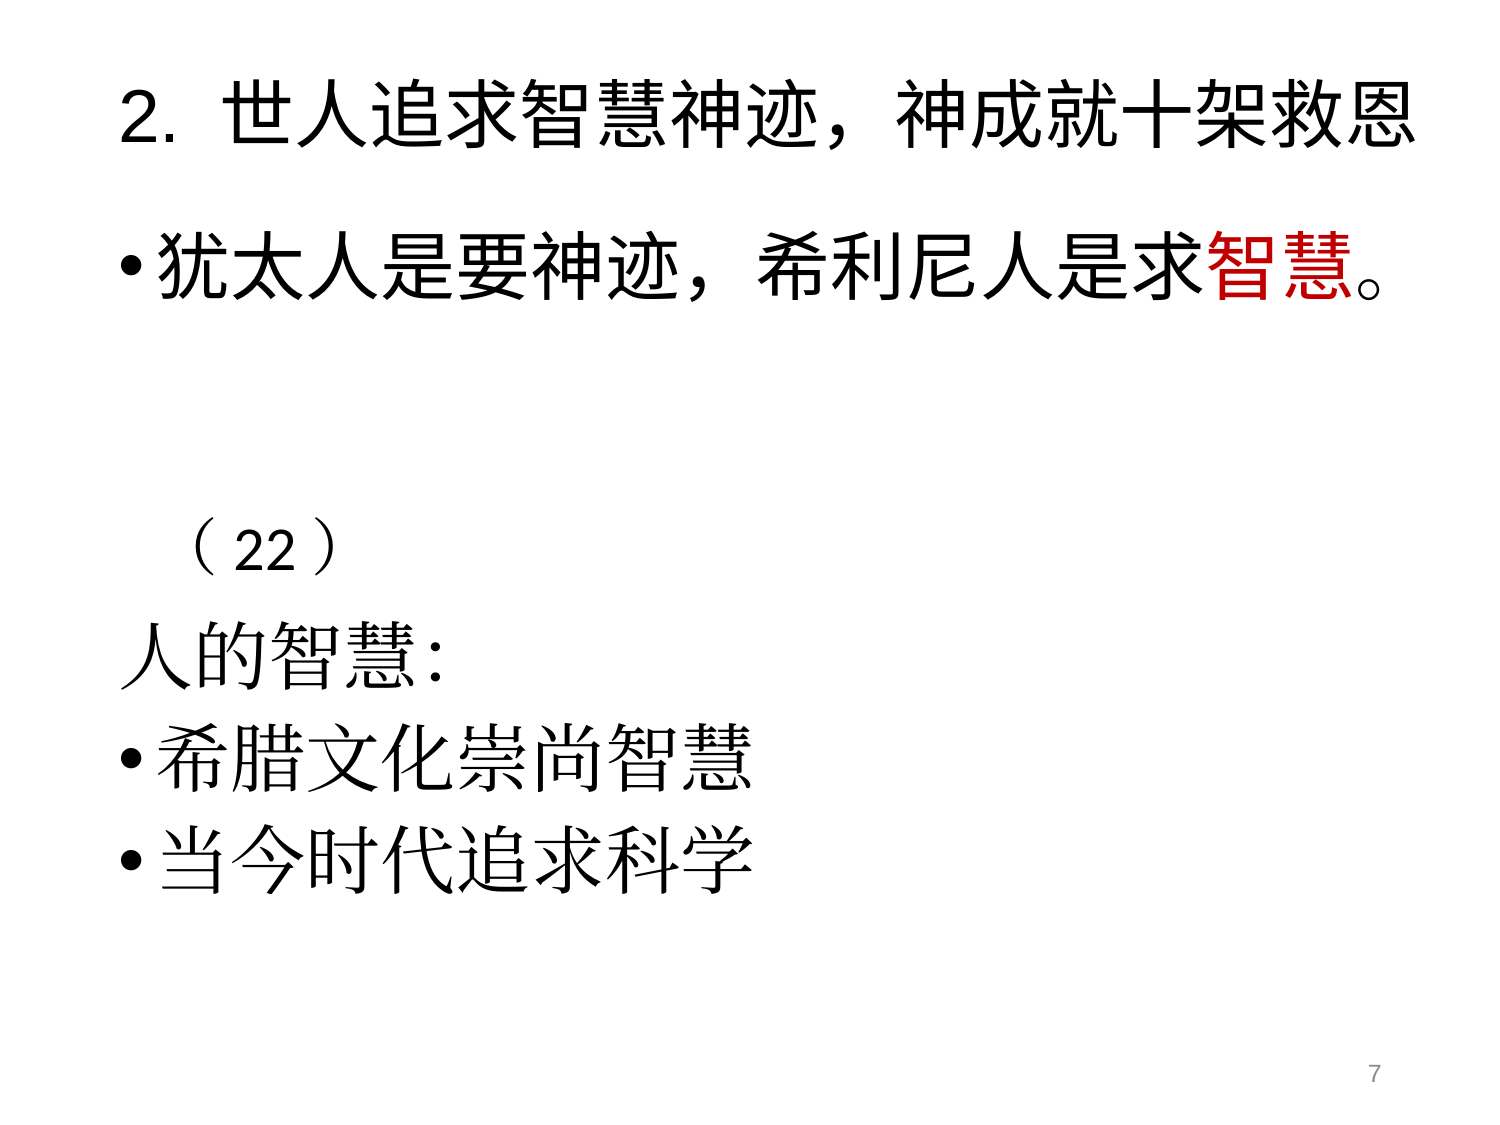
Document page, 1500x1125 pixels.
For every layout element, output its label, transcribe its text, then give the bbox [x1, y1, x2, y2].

slide_number 7 [1059, 1042, 1397, 1103]
title 2. 世人追求智慧神迹，神成就十架救恩 [103, 57, 1456, 180]
list 犹太人是要神迹，希利尼人是求智慧。 （22） 人的智慧： 希腊文化崇尚智慧 当今时代追求科学 [103, 205, 1420, 1014]
